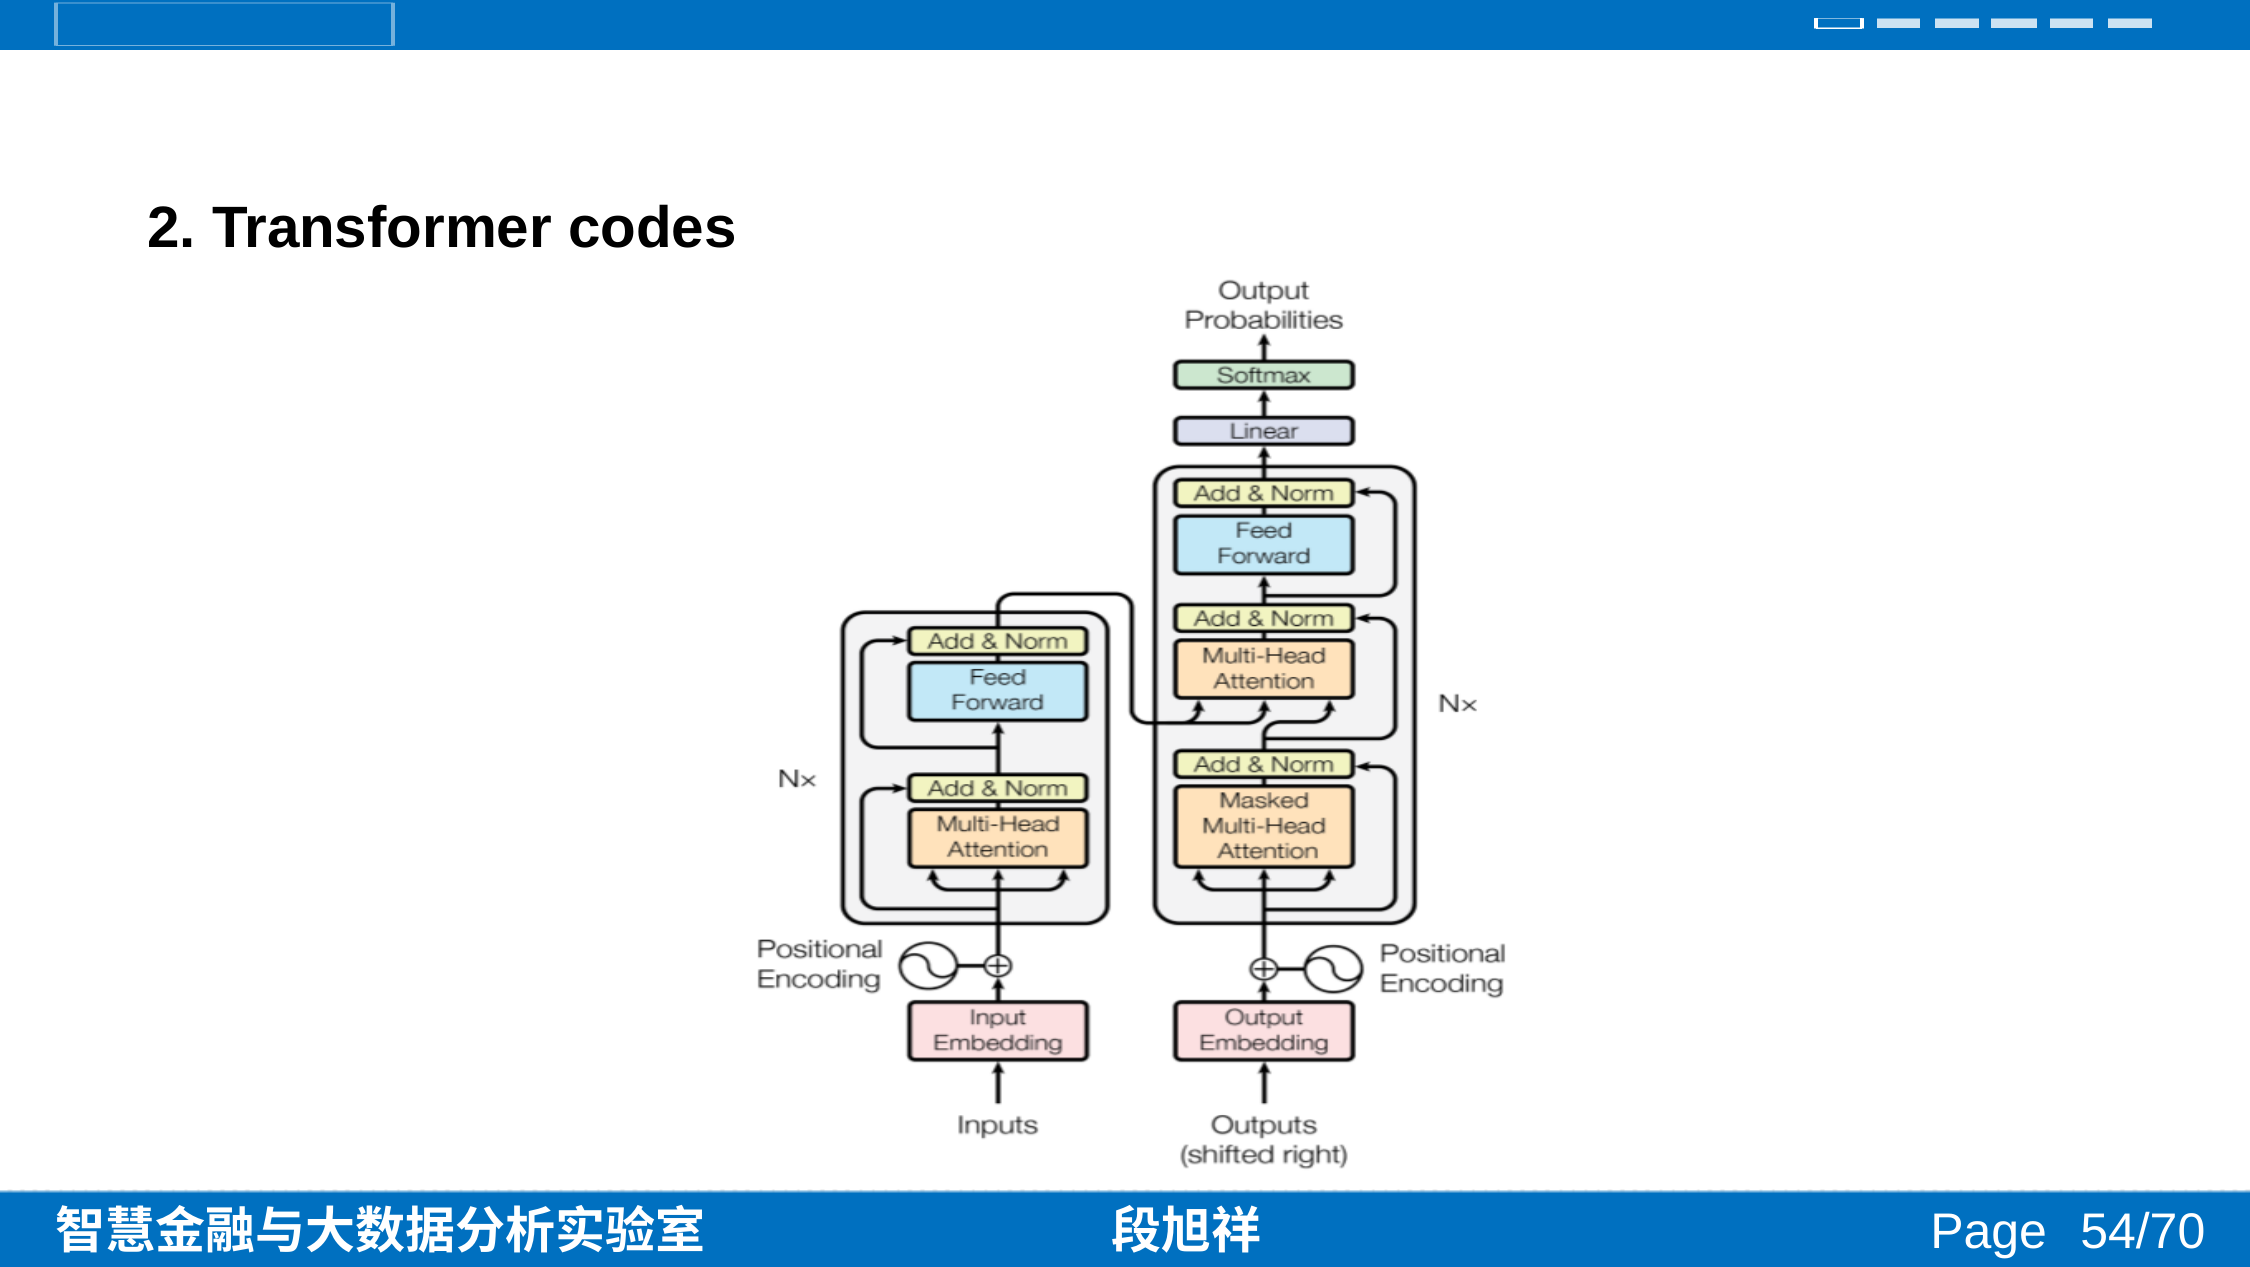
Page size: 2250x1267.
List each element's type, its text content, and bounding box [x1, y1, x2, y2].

picture [0, 1189, 2250, 1267]
picture [0, 0, 2250, 50]
text_box 2. Transformer codes [132, 181, 2154, 267]
picture [726, 266, 1525, 1173]
